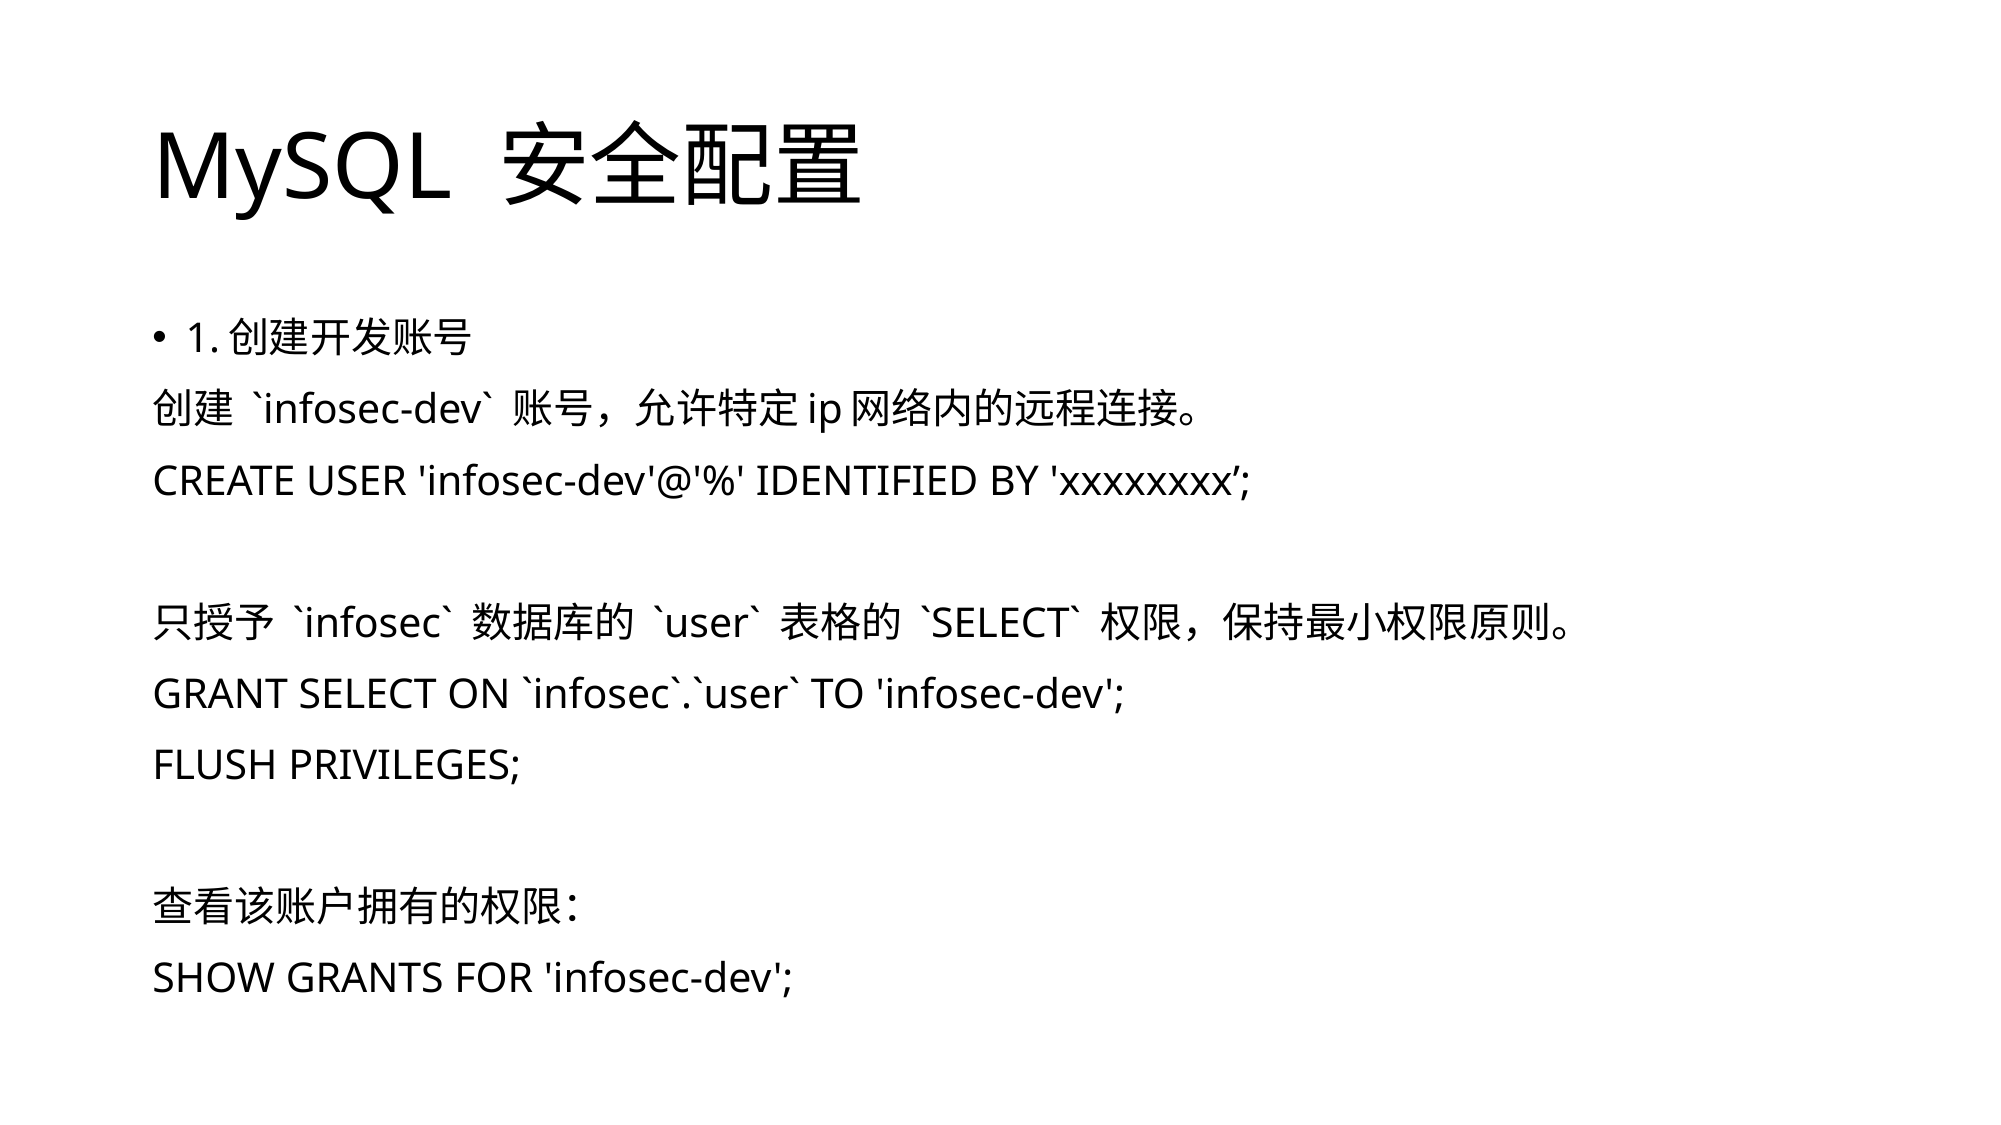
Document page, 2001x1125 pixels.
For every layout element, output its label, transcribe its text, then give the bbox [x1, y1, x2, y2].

list 1.创建开发账号 创建 `infosec-dev` 账号，允许特定ip网络内的远程连接。 CREATE USER 'infosec-dev'@'%' IDENTIFIED BY 'xxxxxxxx’; 只授予 `infosec` 数据库的 `user` 表格的 `SELECT` 权限，保持最小权限原则。 GRANT SELECT ON `infosec`.`user` TO 'infosec-dev'; FLUSH PRIVILEGES; 查看该账户拥有的权限： SHOW GRANTS FOR 'infosec-dev'; [137, 299, 1863, 1014]
title MySQL 安全配置 [137, 59, 1863, 278]
